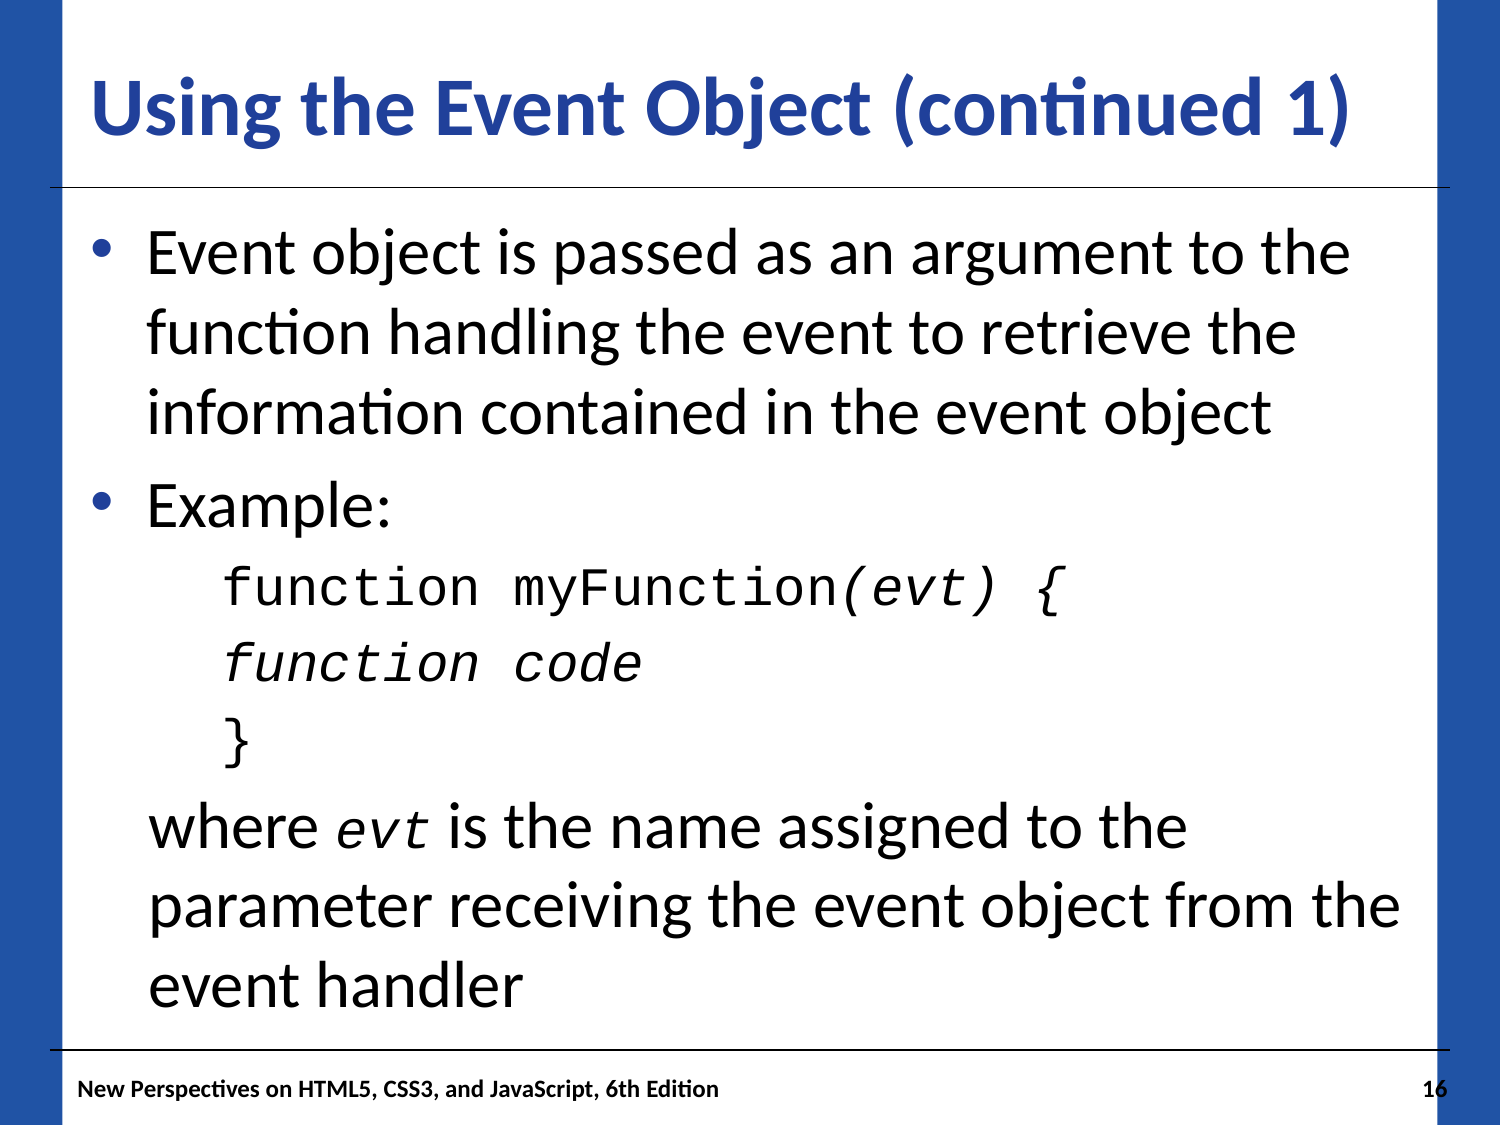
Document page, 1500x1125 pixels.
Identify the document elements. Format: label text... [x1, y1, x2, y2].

title Using the Event Object (continued 1) [74, 24, 1438, 181]
footer New Perspectives on HTML5, CSS3, and JavaScript, 6th Edition [62, 1050, 1374, 1125]
slide_number 16 [1374, 1050, 1463, 1125]
list Event object is passed as an argument to the function handling the event to retrieve the information contained in the event object Example: function myFunction(evt) { function code } where evt is the name assigned to the parameter receiving the event object from the event handler [74, 199, 1438, 1006]
